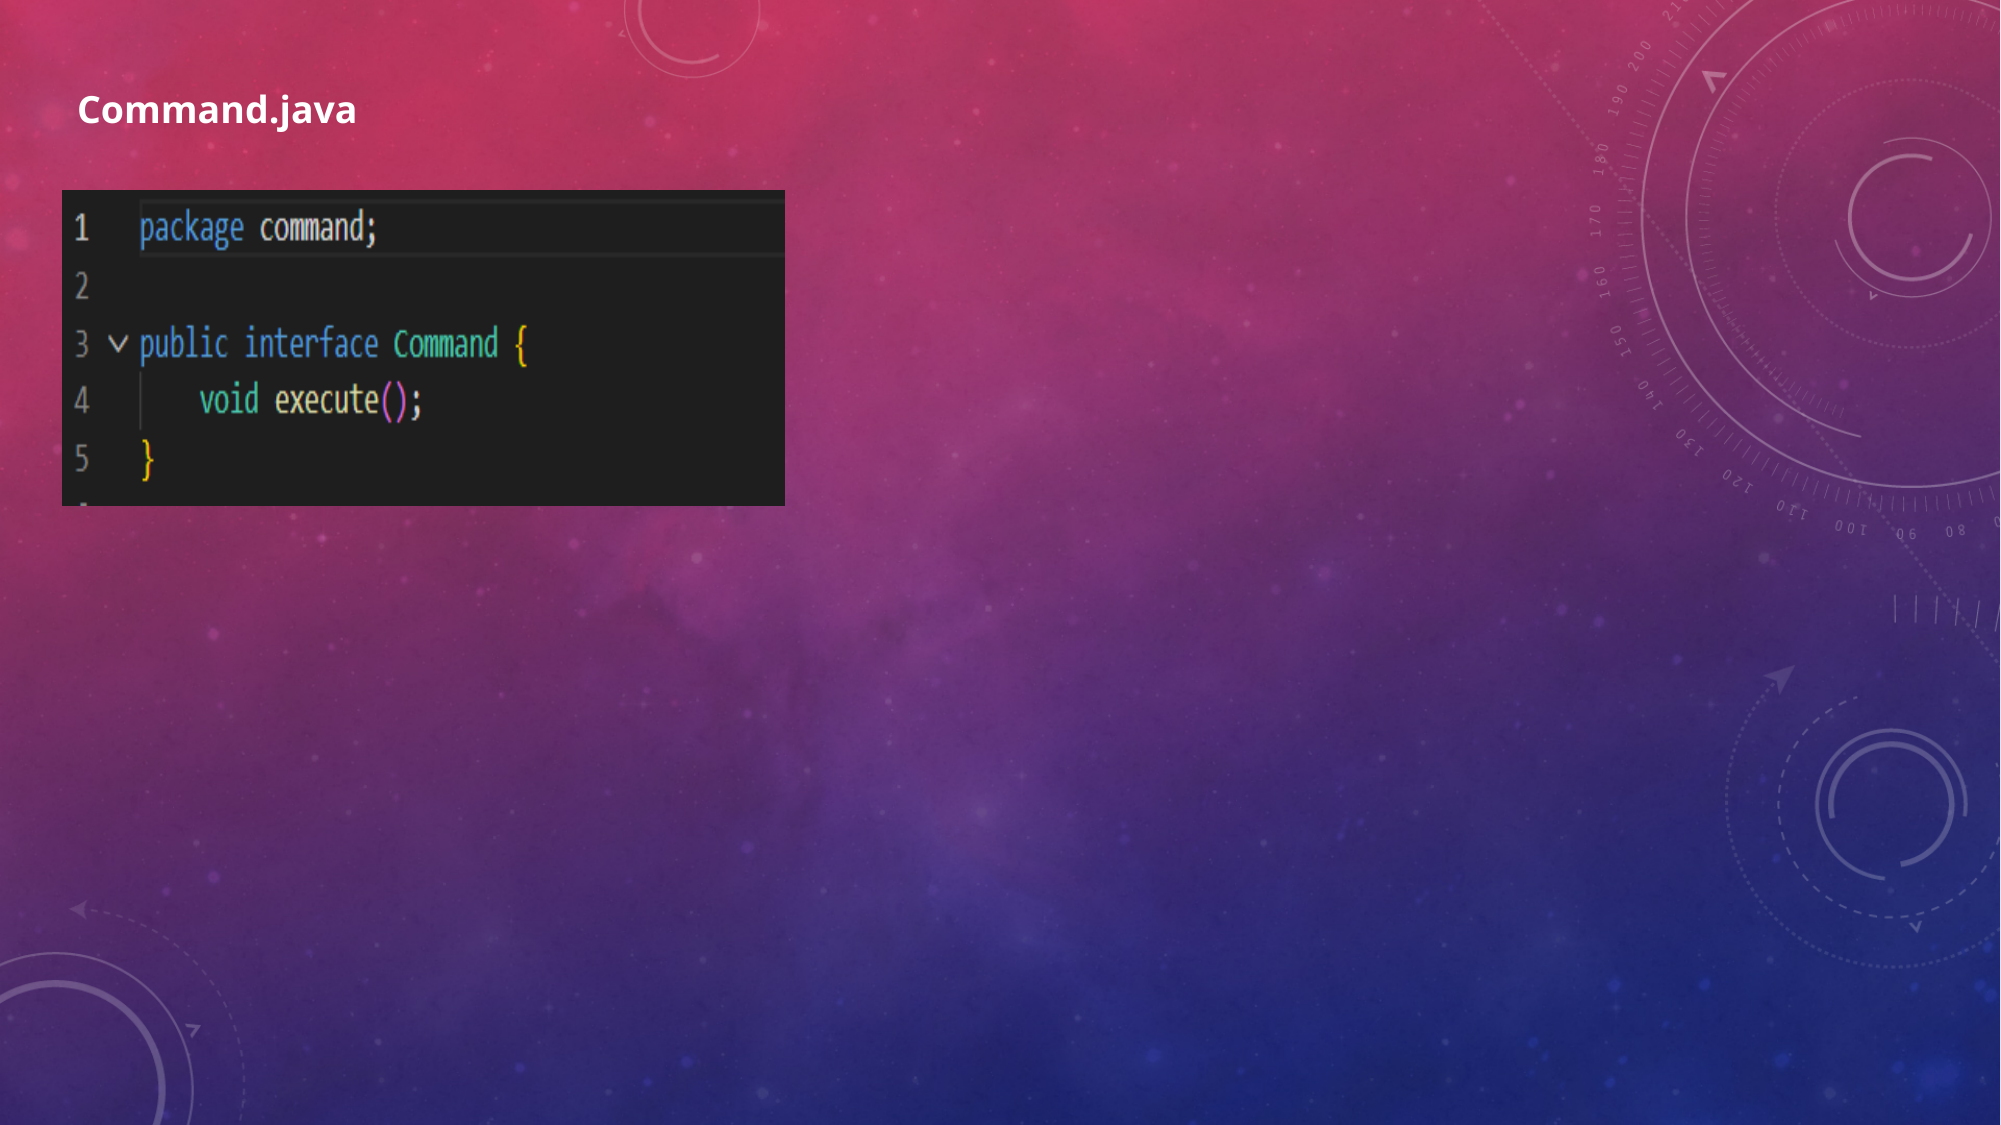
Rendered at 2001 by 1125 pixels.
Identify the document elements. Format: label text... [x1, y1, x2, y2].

text_box Command.java [62, 79, 1063, 139]
picture [0, 0, 2001, 1125]
